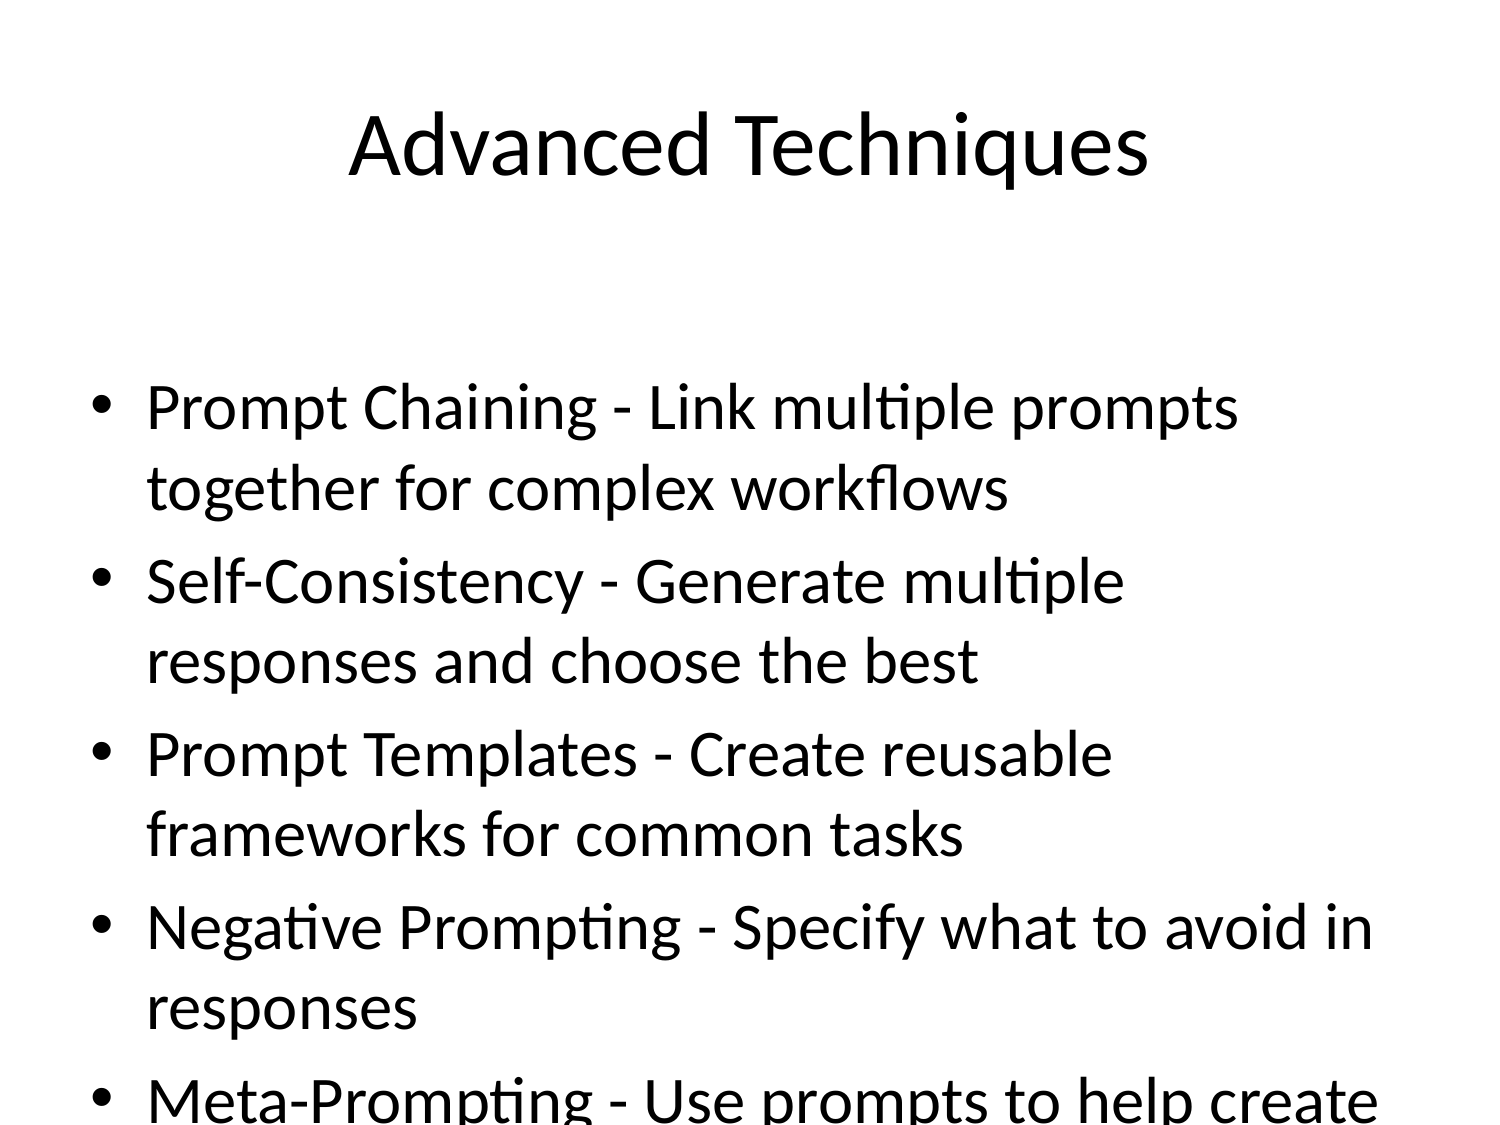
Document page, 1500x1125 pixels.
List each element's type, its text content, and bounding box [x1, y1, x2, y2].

title Advanced Techniques [75, 45, 1425, 233]
list Prompt Chaining - Link multiple prompts together for complex workflows Self-Consistency - Generate multiple responses and choose the best Prompt Templates - Create reusable frameworks for common tasks Negative Prompting - Specify what to avoid in responses Meta-Prompting - Use prompts to help create better prompts Constrained Generation - Set specific boundaries and limitations [75, 262, 1425, 1005]
